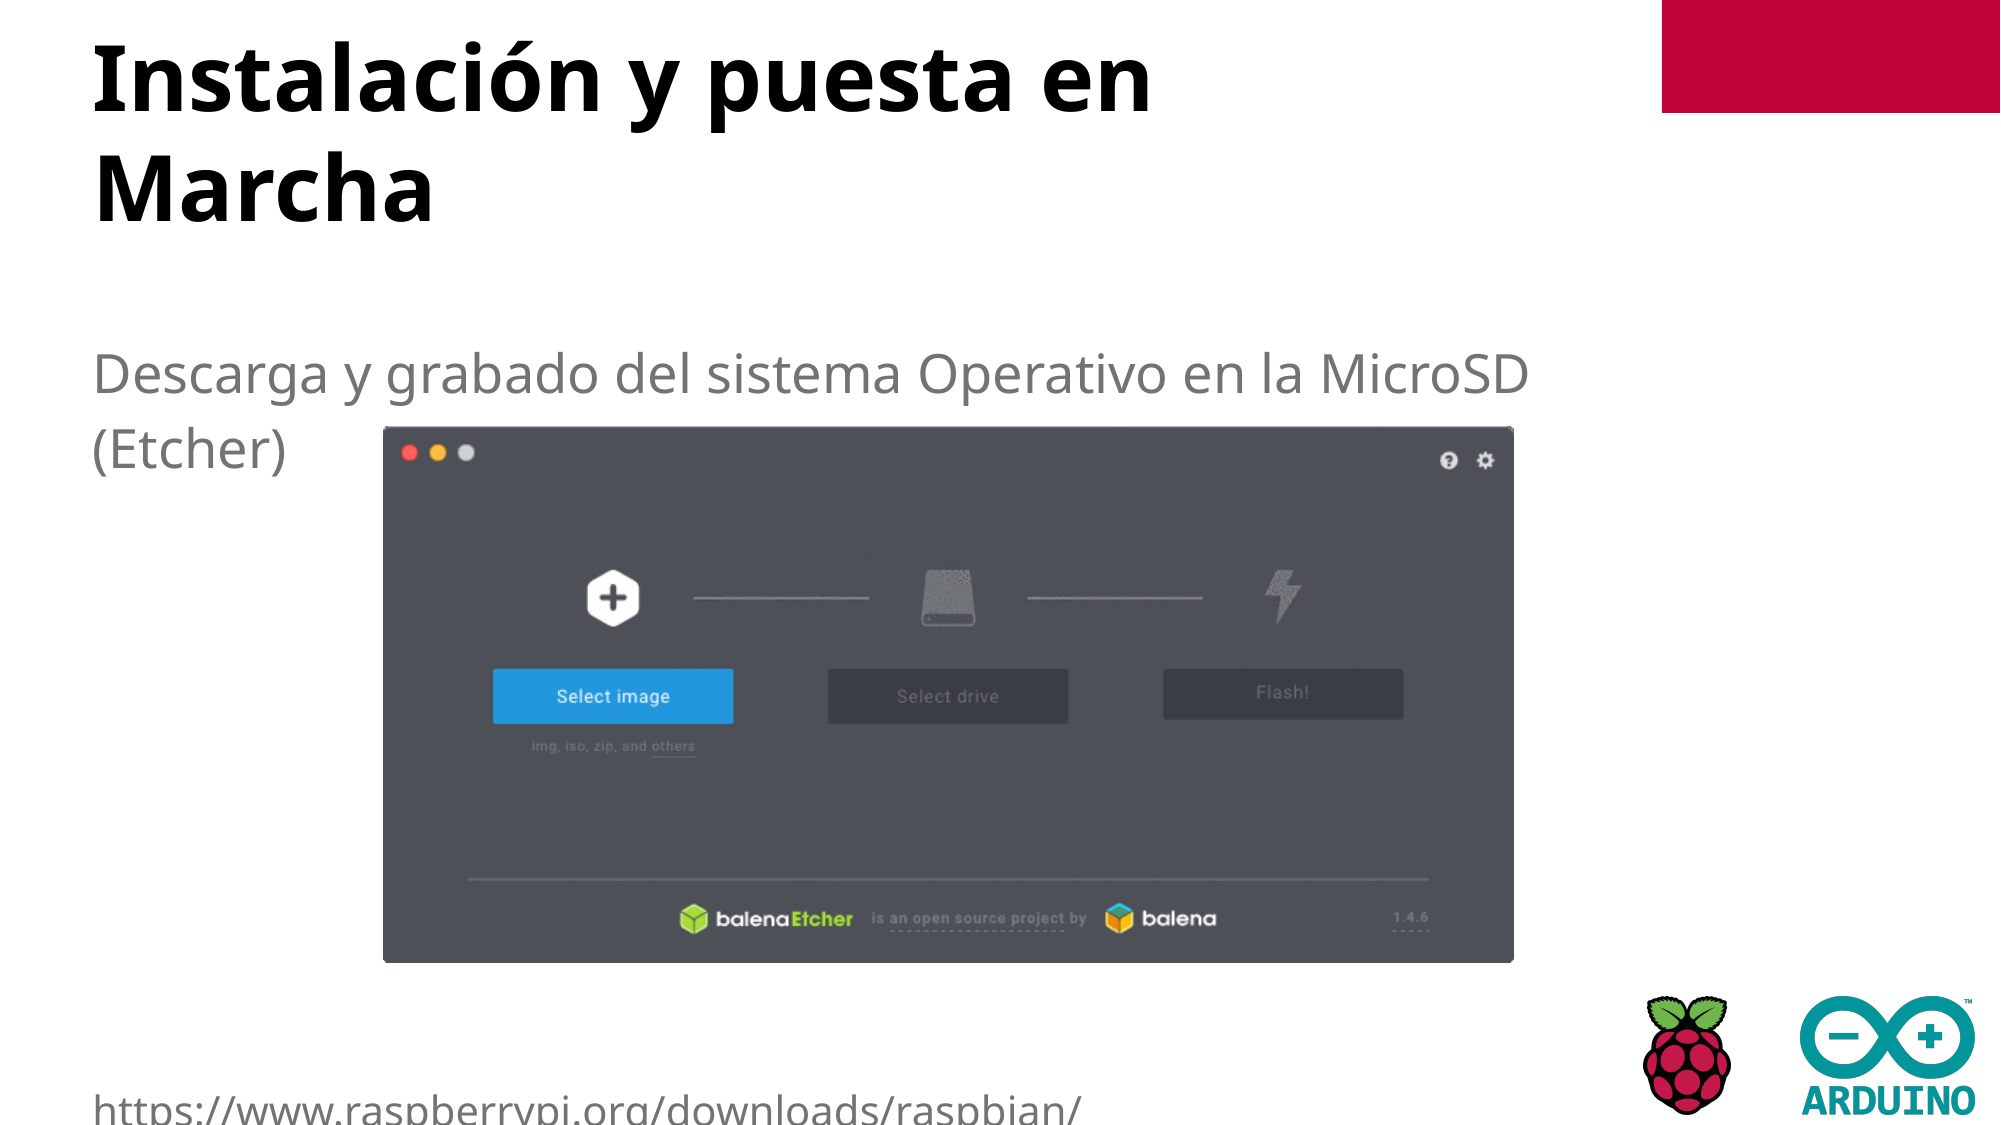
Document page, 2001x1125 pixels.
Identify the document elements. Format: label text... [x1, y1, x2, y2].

picture [1643, 996, 1731, 1116]
text_box Instalación y puesta en Marcha [77, 129, 1427, 256]
text_box [1661, 0, 2000, 113]
picture [383, 425, 1514, 964]
picture [1800, 996, 1976, 1116]
text_box Descarga y grabado del sistema Operativo en la MicroSD (Etcher) https://www.raspberrypi.org/downloads/raspbian/ https://www.balena.io/etcher/ [77, 314, 1699, 760]
